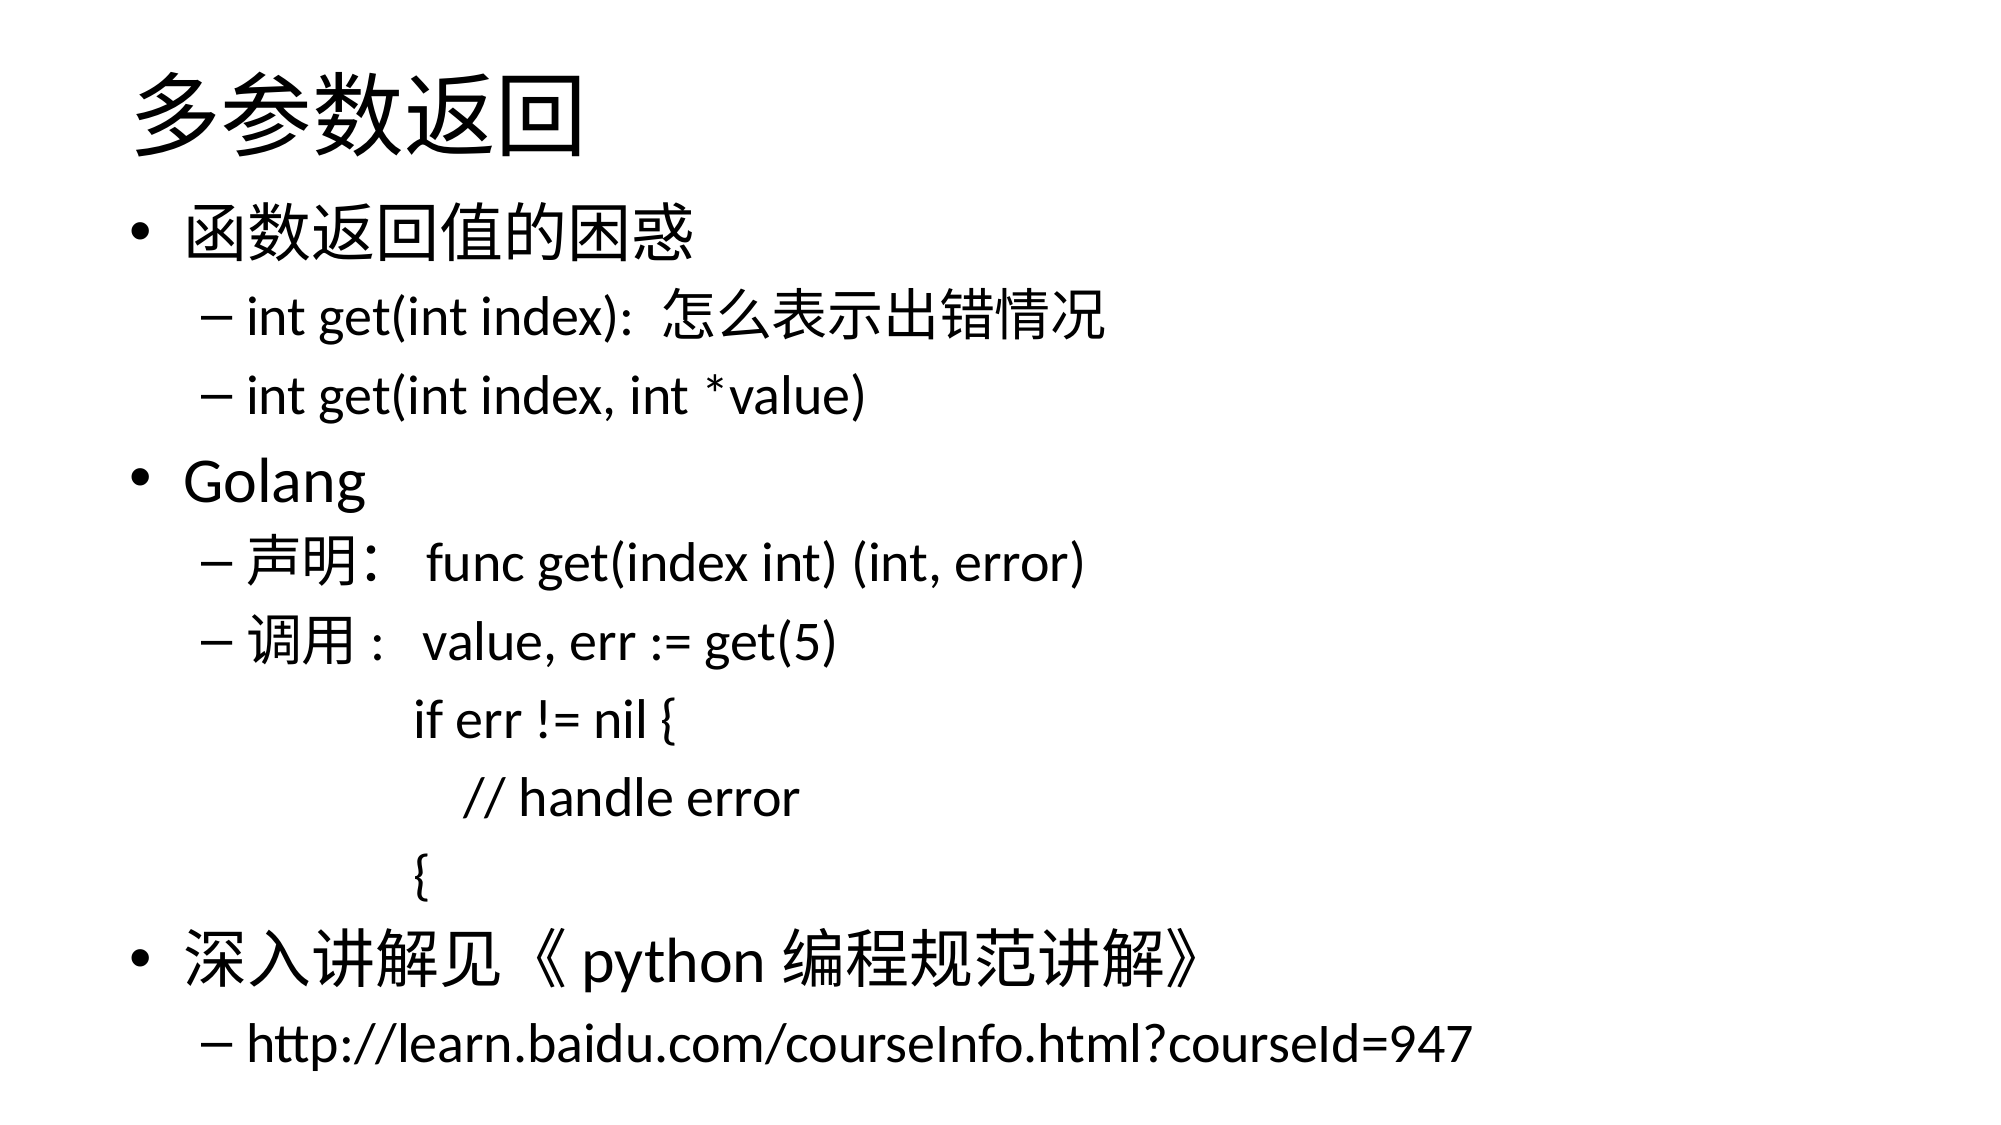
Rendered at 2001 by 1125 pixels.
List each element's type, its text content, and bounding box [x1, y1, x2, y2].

list 函数返回值的困惑 int get(int index): 怎么表示出错情况 int get(int index, int *value) Golang 声明：func get(index int) (int, error) 调用: value, err := get(5) if err != nil { // handle error { 深入讲解见《python编程规范讲解》 http://learn.baidu.com/courseInfo.html?courseId=947 [114, 184, 1863, 1083]
title 多参数返回 [114, 19, 1898, 207]
